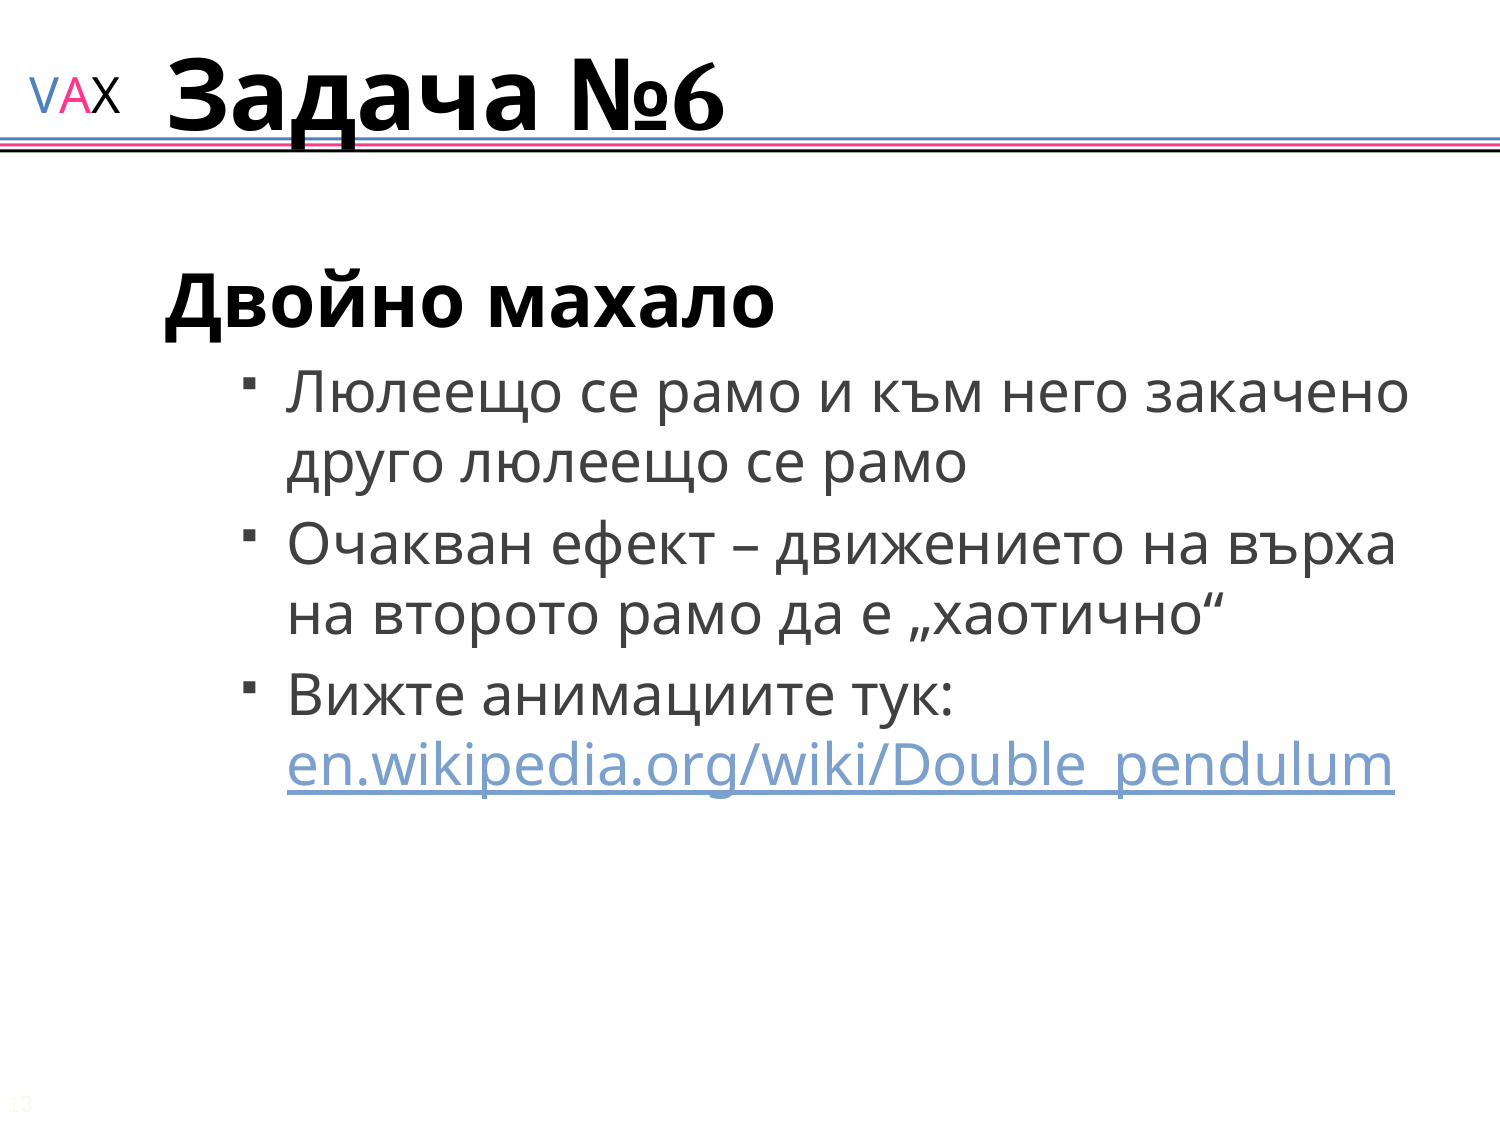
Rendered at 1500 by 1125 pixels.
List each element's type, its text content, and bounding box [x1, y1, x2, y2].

list Двойно махало Люлеещо се рамо и към него закачено друго люлеещо се рамо Очакван ефект – движението на върха на второто рамо да е „хаотично“ Вижте анимациите тук: en.wikipedia.org/wiki/Double_pendulum [150, 200, 1488, 1113]
title Задача №6 [0, 37, 1500, 144]
